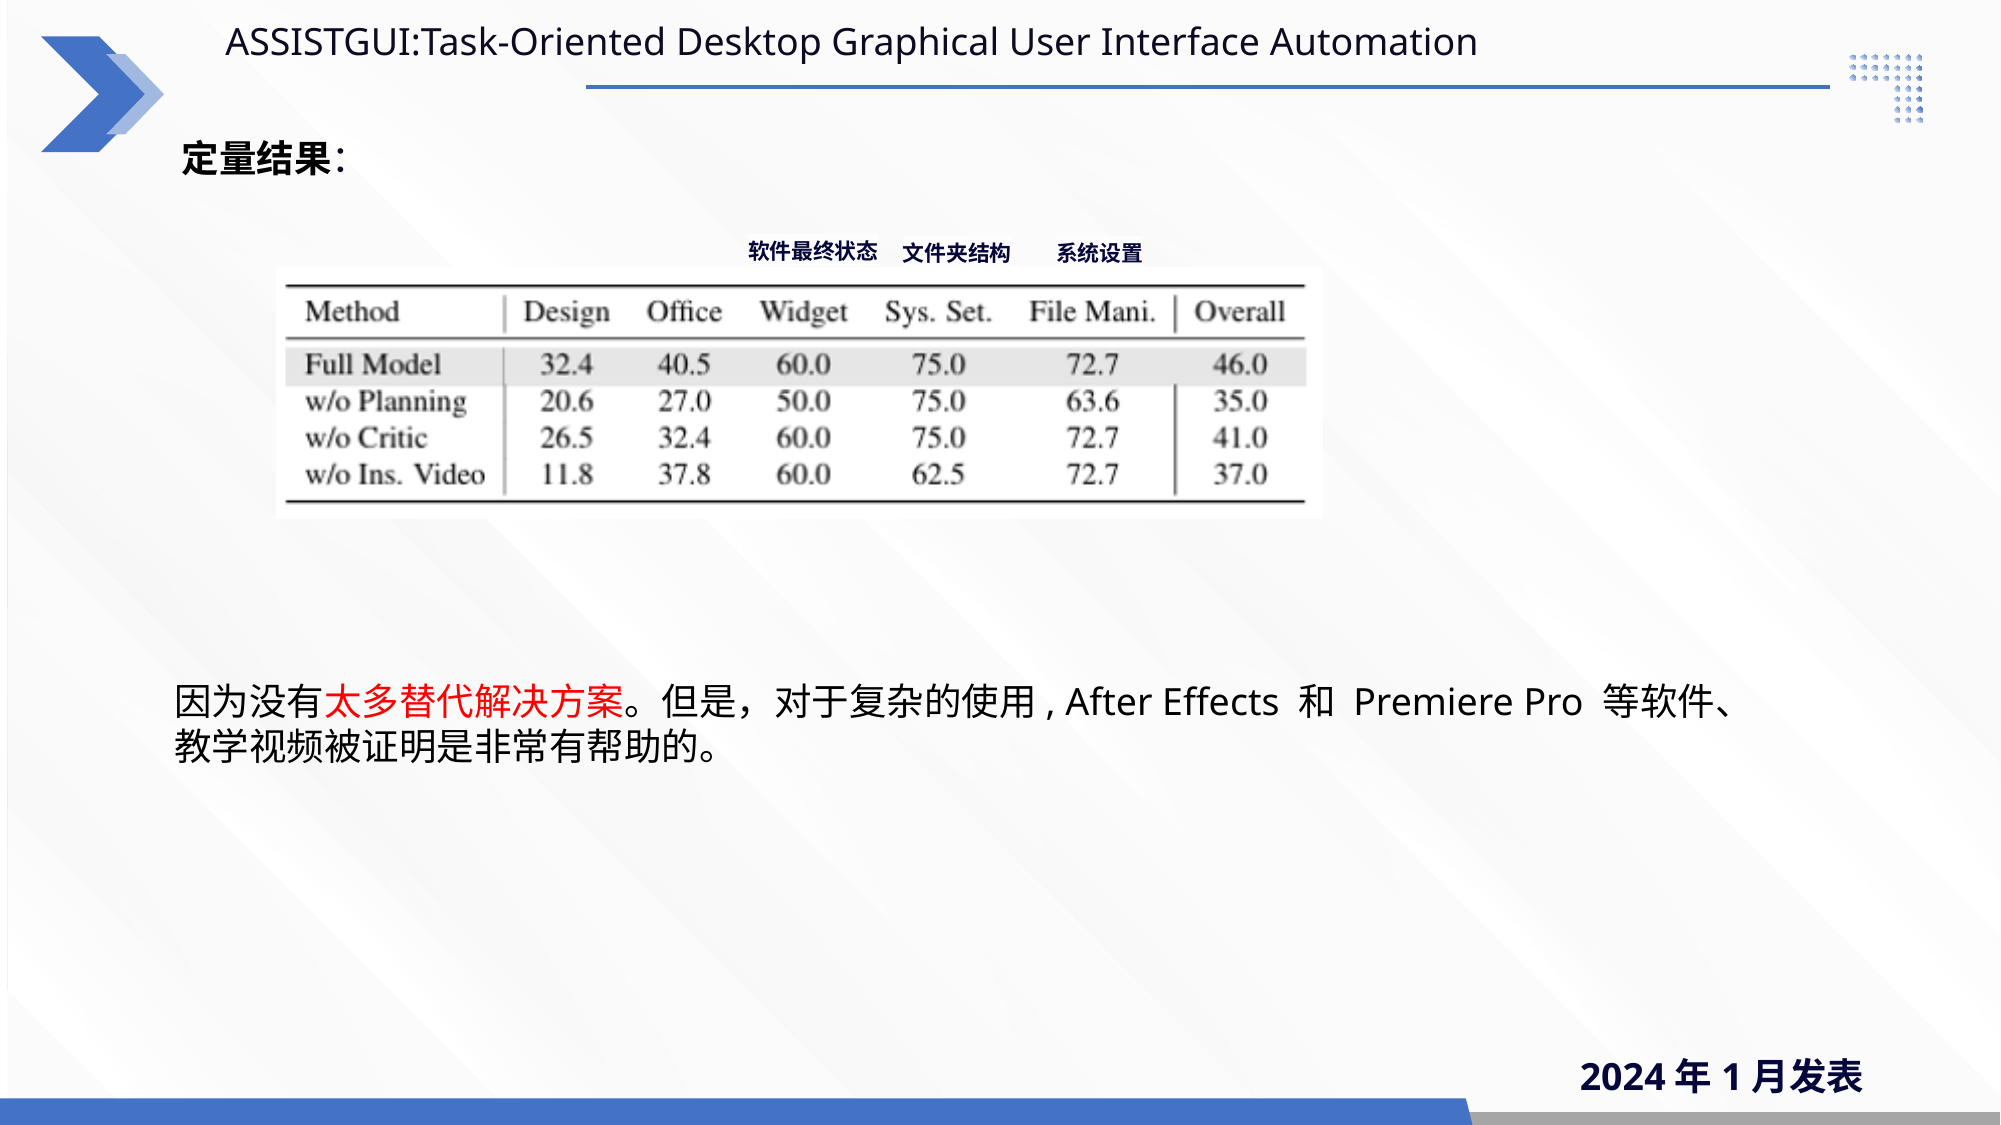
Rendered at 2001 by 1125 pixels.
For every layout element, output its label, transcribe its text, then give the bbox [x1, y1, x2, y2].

text_box 软件最终状态 [733, 230, 909, 267]
text_box 因为没有太多替代解决方案。但是，对于复杂的使用, After Effects 和 Premiere Pro 等软件、教学视频被证明是非常有帮助的。 [159, 670, 1797, 821]
text_box 2024年1月发表 [1565, 1045, 1910, 1106]
text_box 定量结果： [166, 127, 1888, 188]
text_box 系统设置 [1041, 232, 1213, 267]
picture [276, 267, 1323, 519]
text_box 文件夹结构 [909, 232, 1041, 267]
text_box ASSISTGUI:Task-Oriented Desktop Graphical User Interface Automation [210, 10, 1562, 116]
